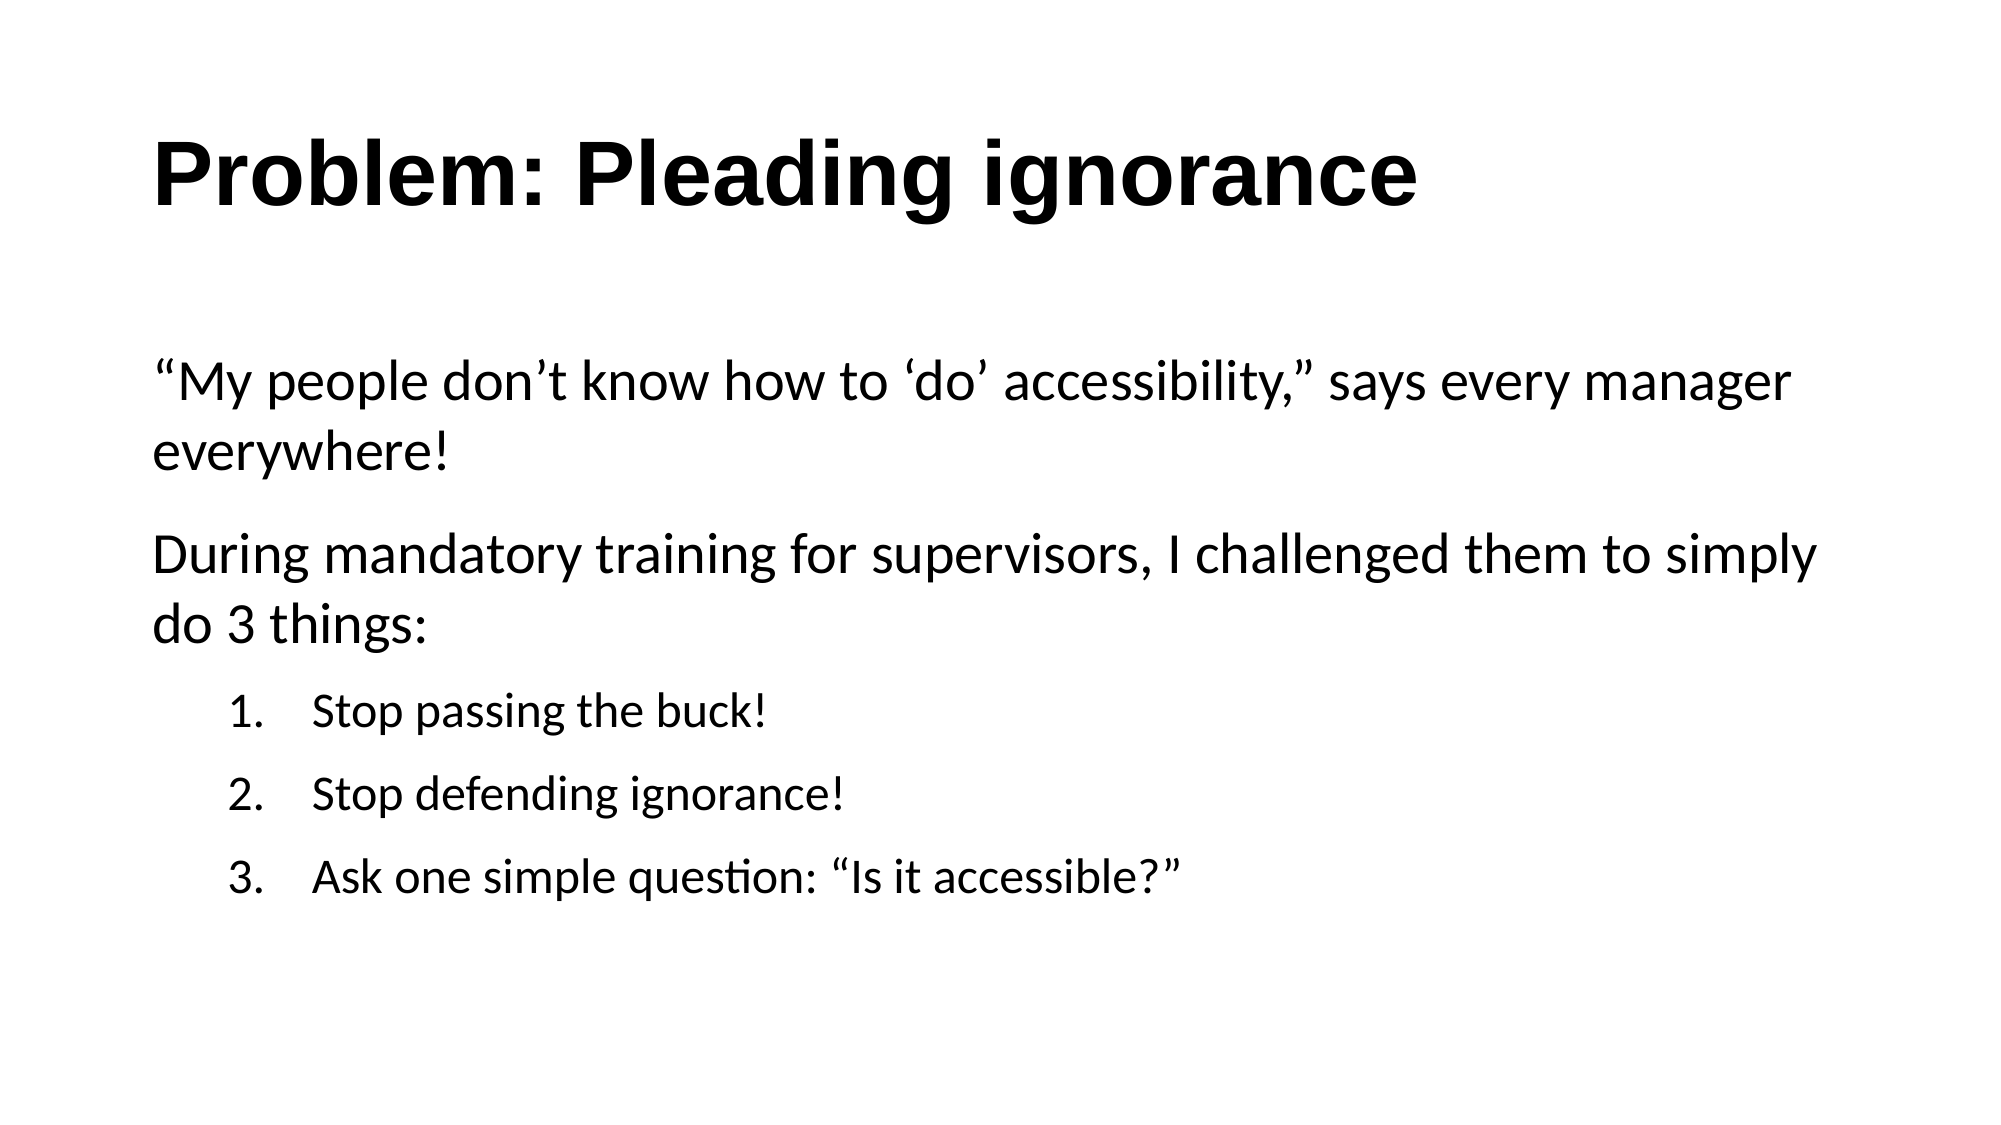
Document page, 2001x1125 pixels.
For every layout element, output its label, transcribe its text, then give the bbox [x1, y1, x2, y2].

title Problem: Pleading ignorance [137, 59, 1863, 278]
list “My people don’t know how to ‘do’ accessibility,” says every manager everywhere! During mandatory training for supervisors, I challenged them to simply do 3 things: Stop passing the buck! Stop defending ignorance! Ask one simple question: “Is it accessible?” [137, 334, 1863, 1014]
